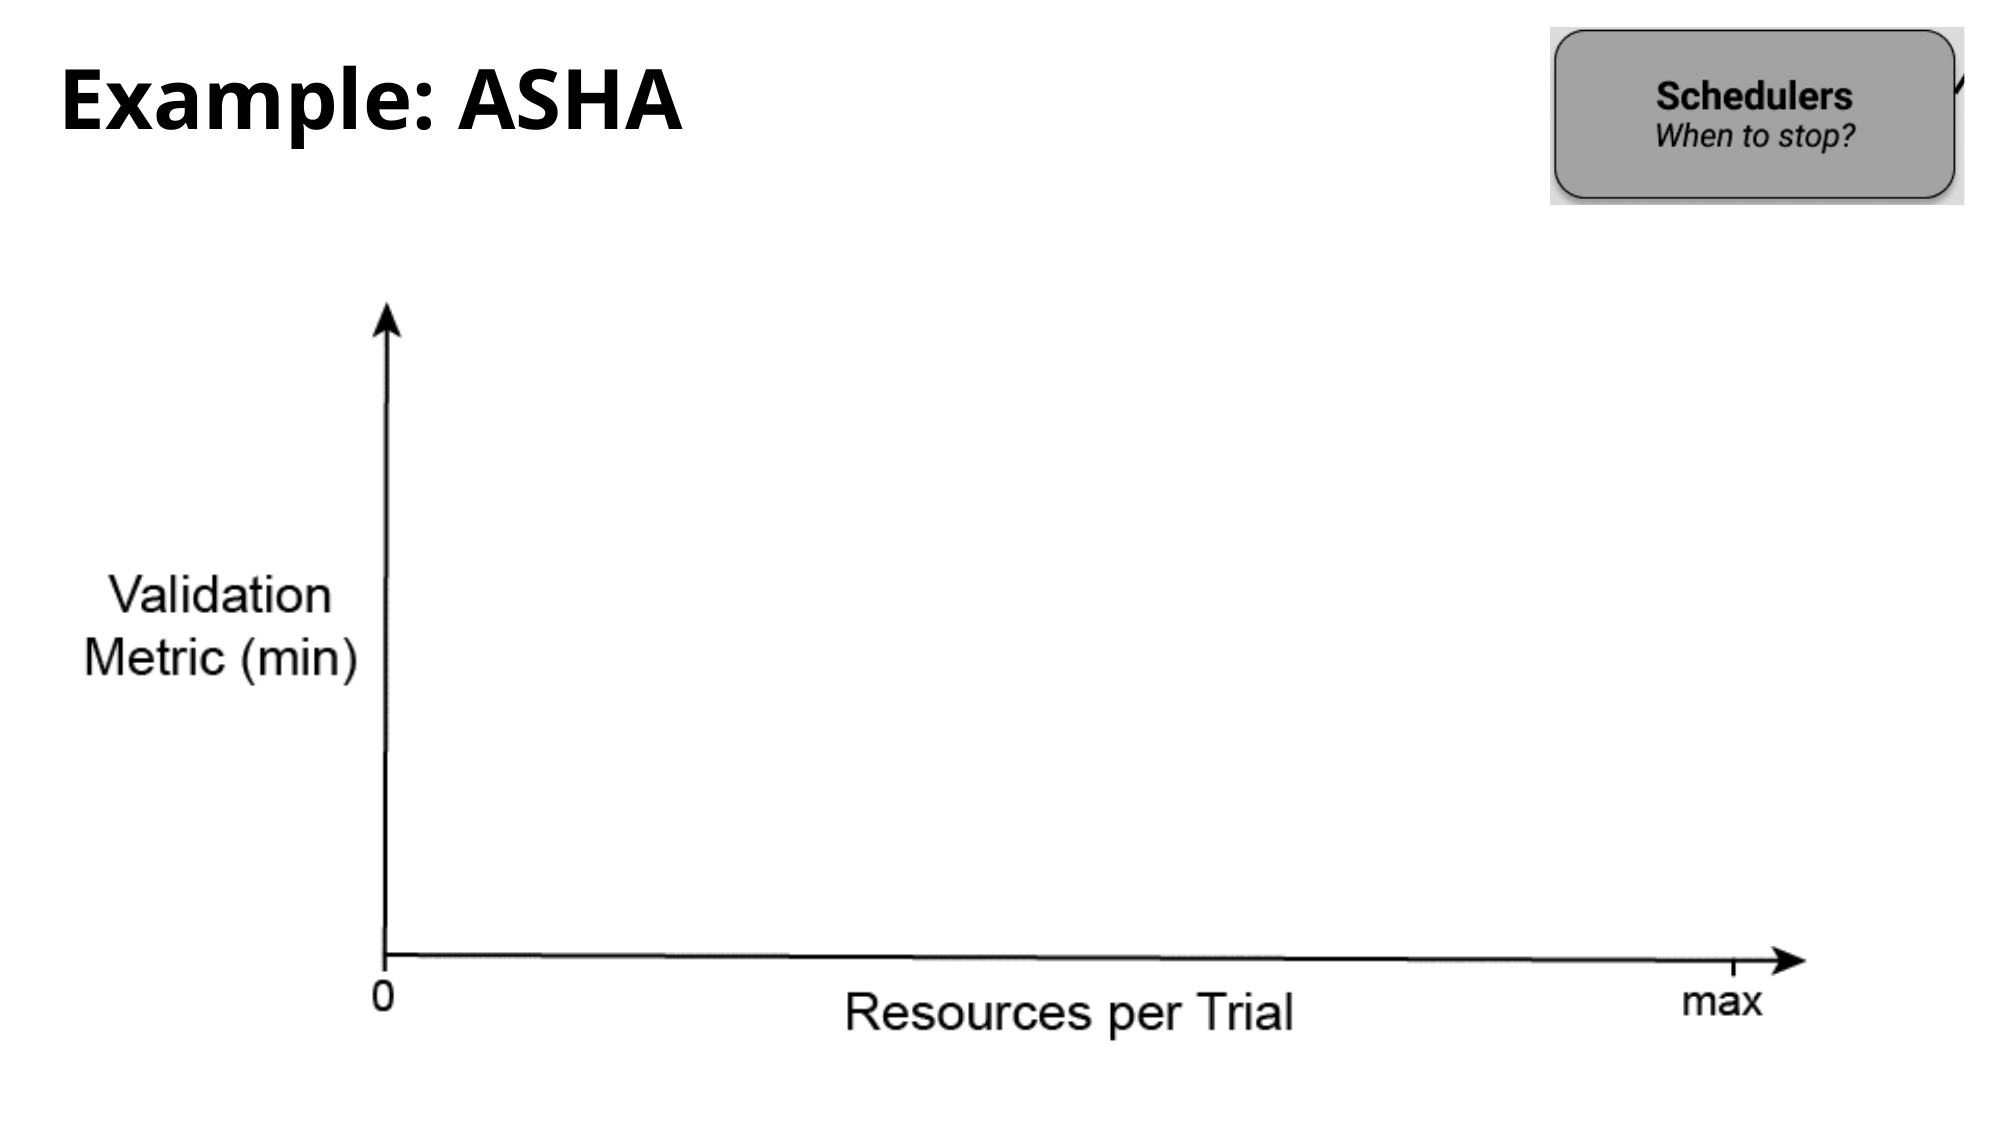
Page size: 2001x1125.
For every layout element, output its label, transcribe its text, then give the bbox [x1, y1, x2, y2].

picture [66, 233, 1833, 1068]
picture [1549, 27, 1965, 206]
text_box Example: ASHA [44, 39, 1549, 154]
